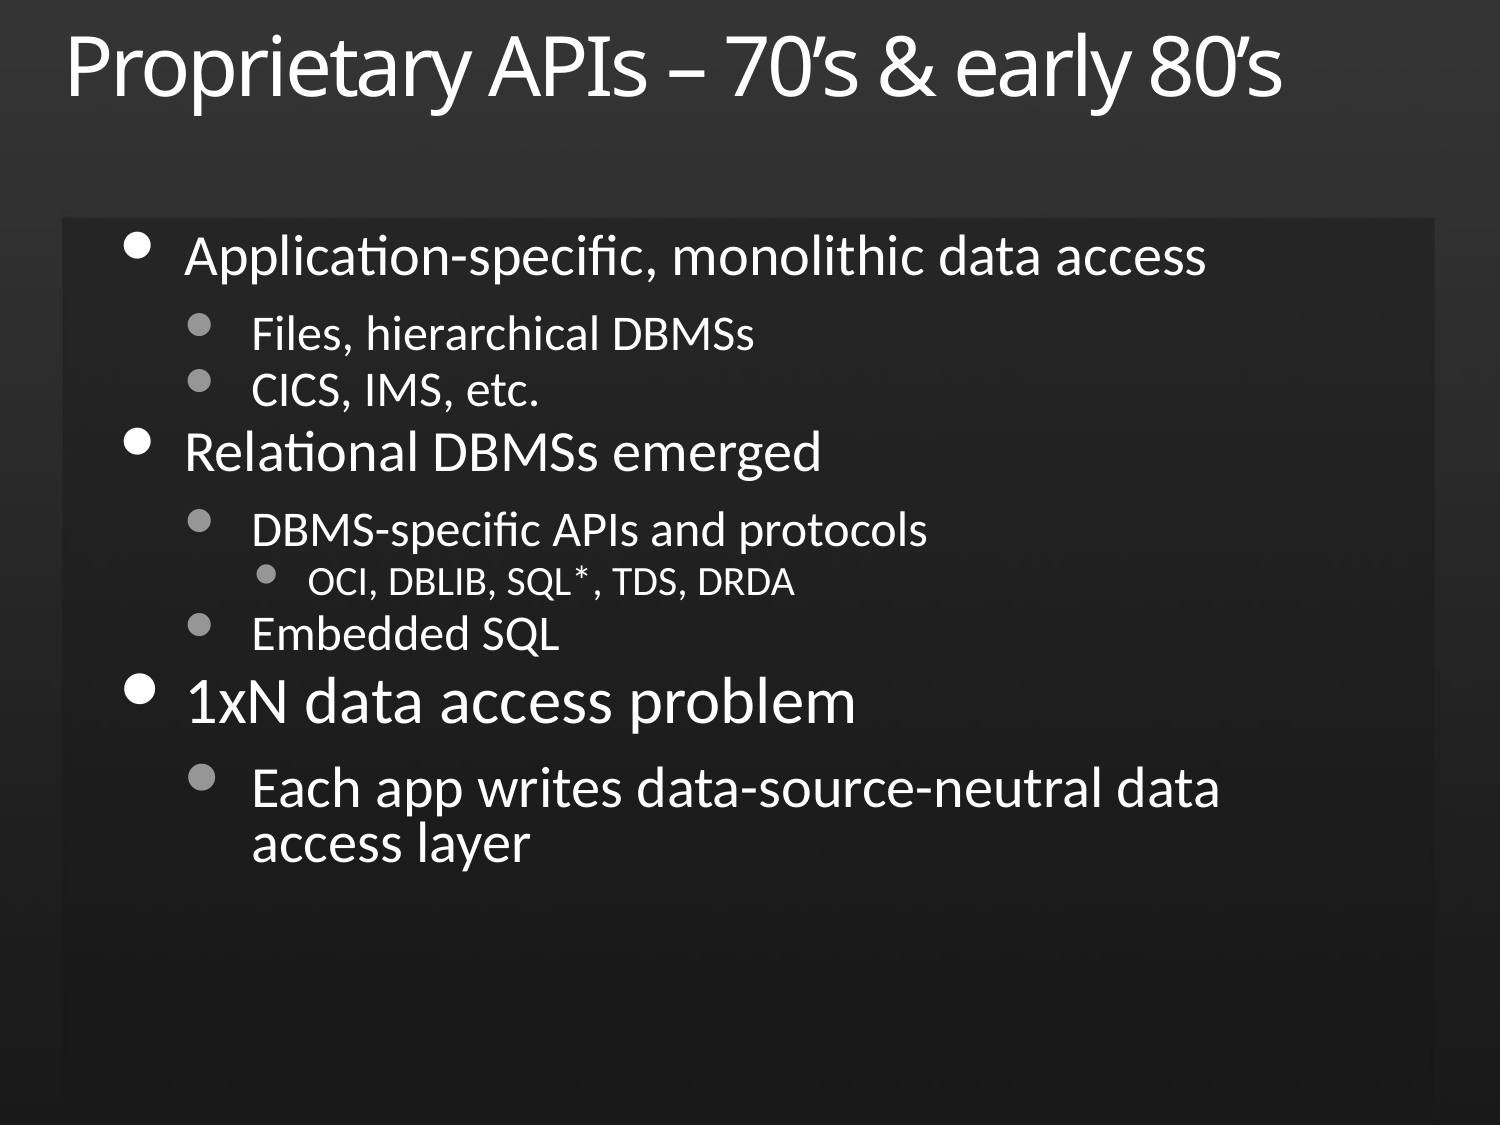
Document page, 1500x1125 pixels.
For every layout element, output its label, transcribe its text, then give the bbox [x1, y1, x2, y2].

picture [0, 0, 1500, 1125]
list Application-specific, monolithic data access Files, hierarchical DBMSs CICS, IMS, etc. Relational DBMSs emerged DBMS-specific APIs and protocols OCI, DBLIB, SQL*, TDS, DRDA Embedded SQL 1xN data access problem Each app writes data-source-neutral data access layer [119, 231, 1379, 977]
title Proprietary APIs – 70’s & early 80’s [63, 24, 1438, 116]
